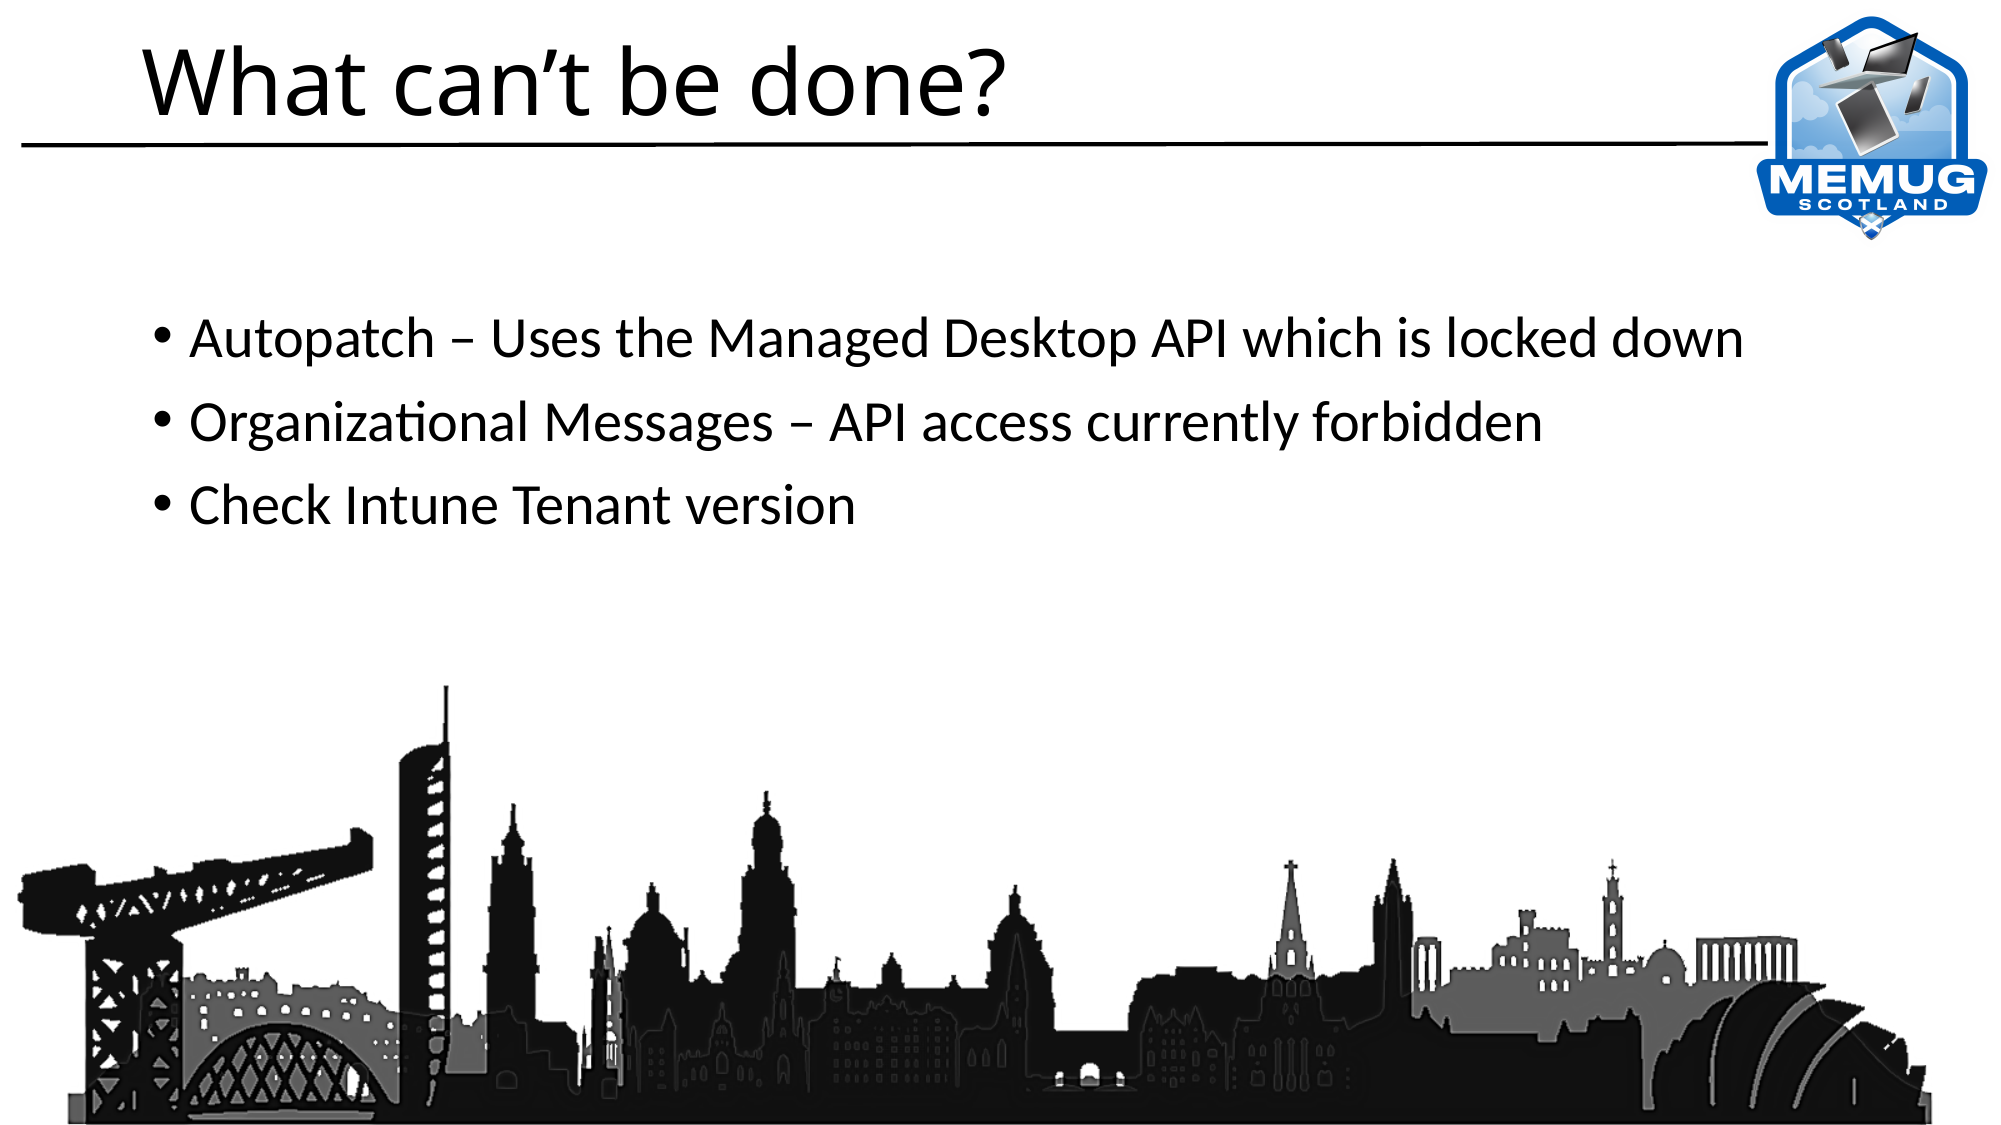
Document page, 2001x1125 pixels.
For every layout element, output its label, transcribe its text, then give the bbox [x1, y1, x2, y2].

list Autopatch – Uses the Managed Desktop API which is locked down Organizational Messages – API access currently forbidden Check Intune Tenant version [137, 299, 1863, 1014]
picture [1721, 0, 2001, 279]
picture [0, 648, 2000, 1125]
title What can’t be done? [126, 0, 1852, 195]
